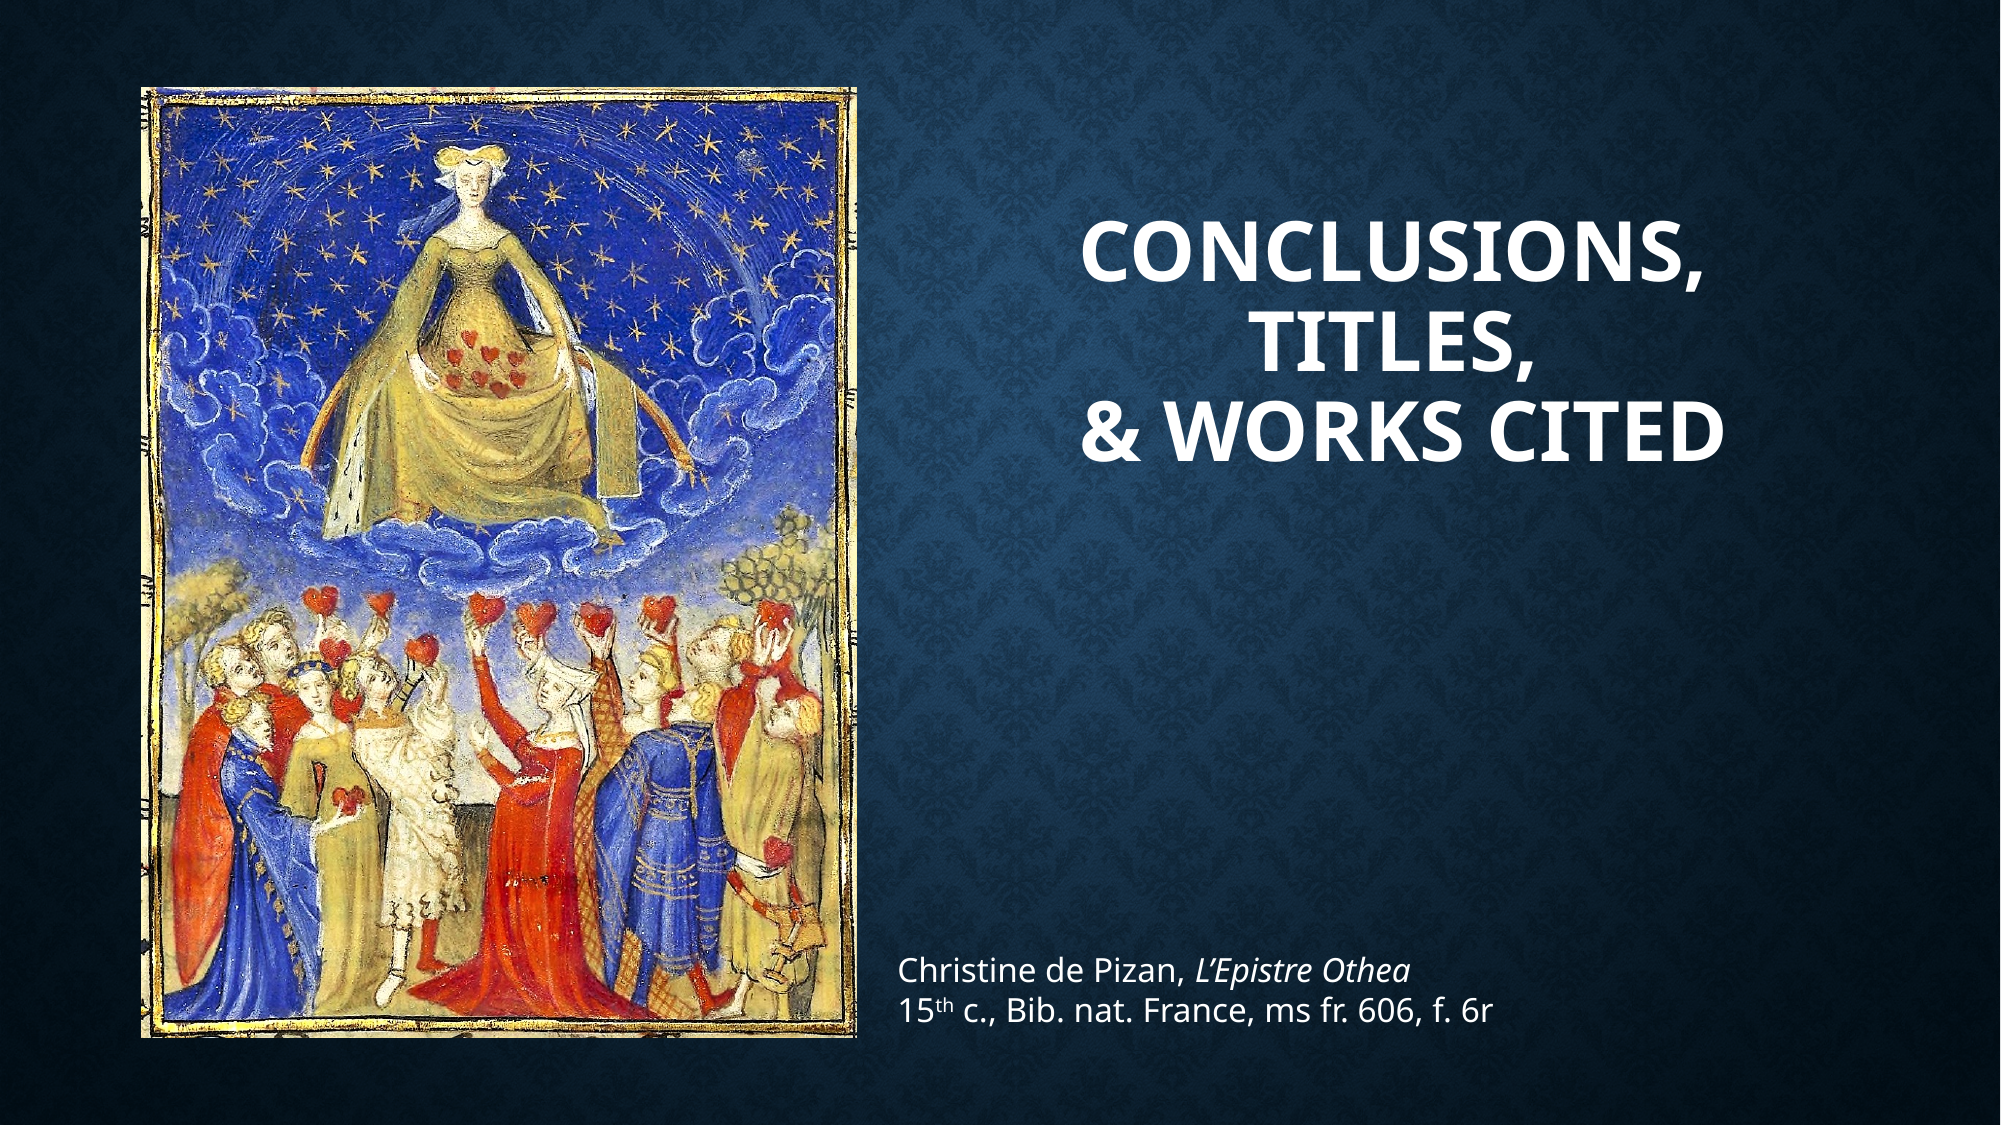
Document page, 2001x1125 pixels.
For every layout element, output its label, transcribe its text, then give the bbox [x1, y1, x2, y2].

picture [141, 87, 858, 1038]
title Conclusions, Titles, & Works Cited [865, 114, 1968, 587]
text_box Christine de Pizan, L’Epistre Othea 15th c., Bib. nat. France, ms fr. 606, f. 6r [882, 941, 1525, 1037]
